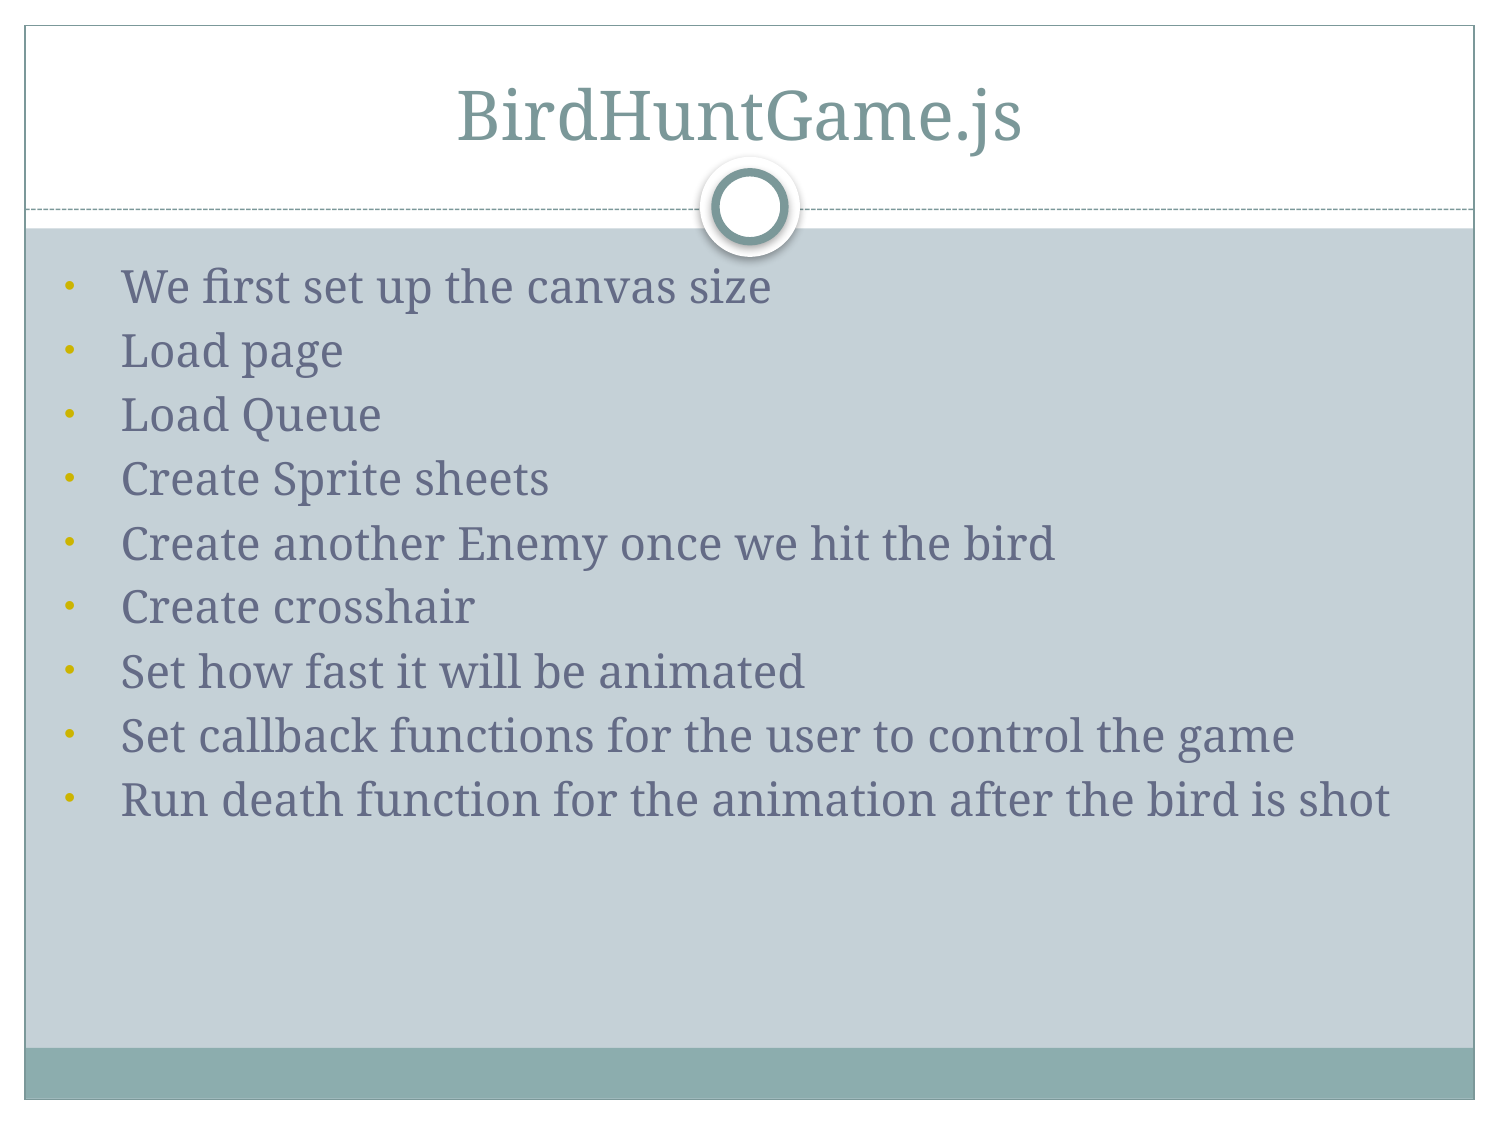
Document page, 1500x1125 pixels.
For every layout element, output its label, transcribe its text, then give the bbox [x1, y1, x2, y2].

title BirdHuntGame.js [49, 37, 1450, 162]
list We first set up the canvas size Load page Load Queue Create Sprite sheets Create another Enemy once we hit the bird Create crosshair Set how fast it will be animated Set callback functions for the user to control the game Run death function for the animation after the bird is shot [49, 250, 1445, 1001]
